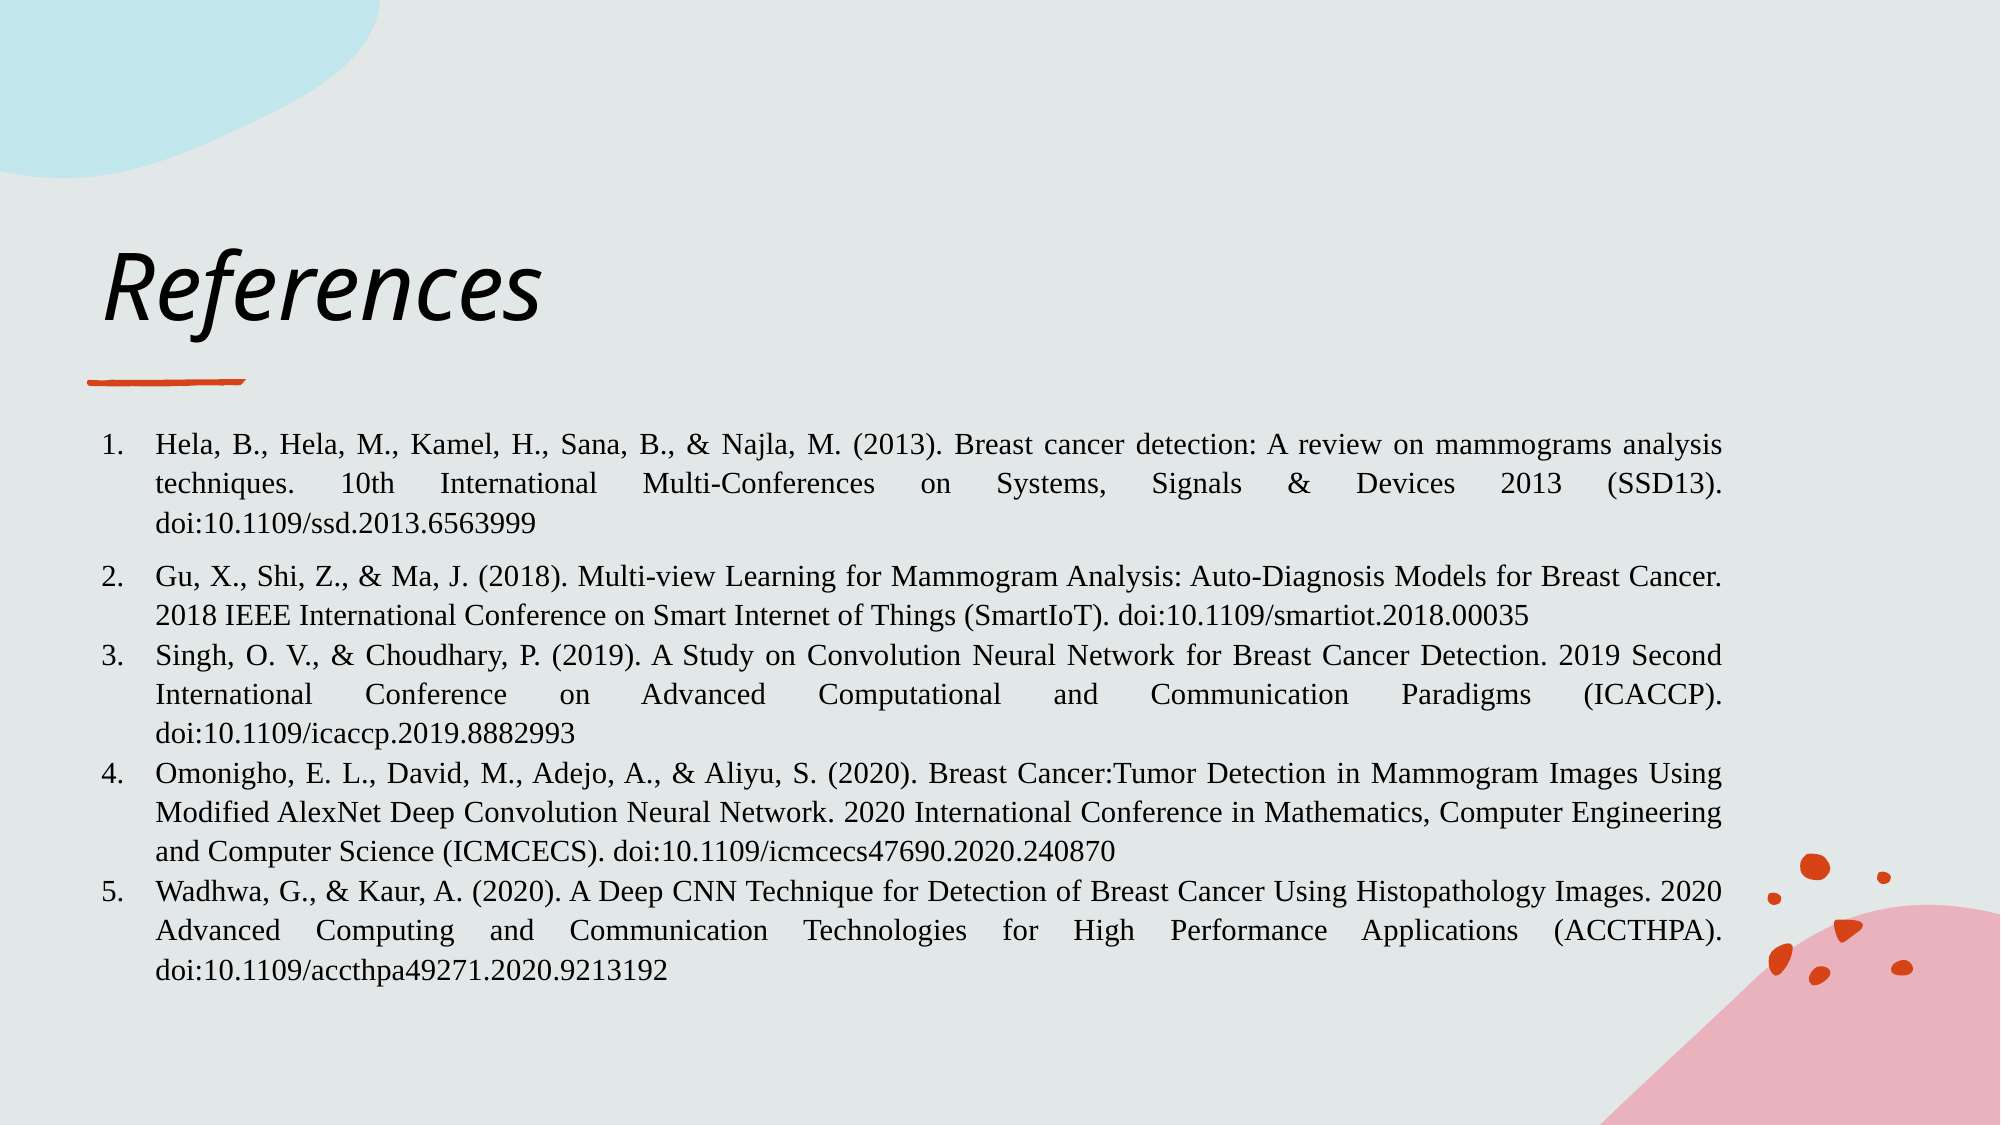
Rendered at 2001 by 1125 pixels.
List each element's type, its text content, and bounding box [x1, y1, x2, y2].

list Hela, B., Hela, M., Kamel, H., Sana, B., & Najla, M. (2013). Breast cancer detection: A review on mammograms analysis techniques. 10th International Multi-Conferences on Systems, Signals & Devices 2013 (SSD13). doi:10.1109/ssd.2013.6563999 Gu, X., Shi, Z., & Ma, J. (2018). Multi-view Learning for Mammogram Analysis: Auto-Diagnosis Models for Breast Cancer. 2018 IEEE International Conference on Smart Internet of Things (SmartIoT). doi:10.1109/smartiot.2018.00035 Singh, O. V., & Choudhary, P. (2019). A Study on Convolution Neural Network for Breast Cancer Detection. 2019 Second International Conference on Advanced Computational and Communication Paradigms (ICACCP). doi:10.1109/icaccp.2019.8882993 Omonigho, E. L., David, M., Adejo, A., & Aliyu, S. (2020). Breast Cancer:Tumor Detection in Mammogram Images Using Modified AlexNet Deep Convolution Neural Network. 2020 International Conference in Mathematics, Computer Engineering and Computer Science (ICMCECS). doi:10.1109/icmcecs47690.2020.240870 Wadhwa, G., & Kaur, A. (2020). A Deep CNN Technique for Detection of Breast Cancer Using Histopathology Images. 2020 Advanced Computing and Communication Technologies for High Performance Applications (ACCTHPA). doi:10.1109/accthpa49271.2020.9213192 [86, 413, 1740, 996]
title References [86, 129, 1740, 347]
